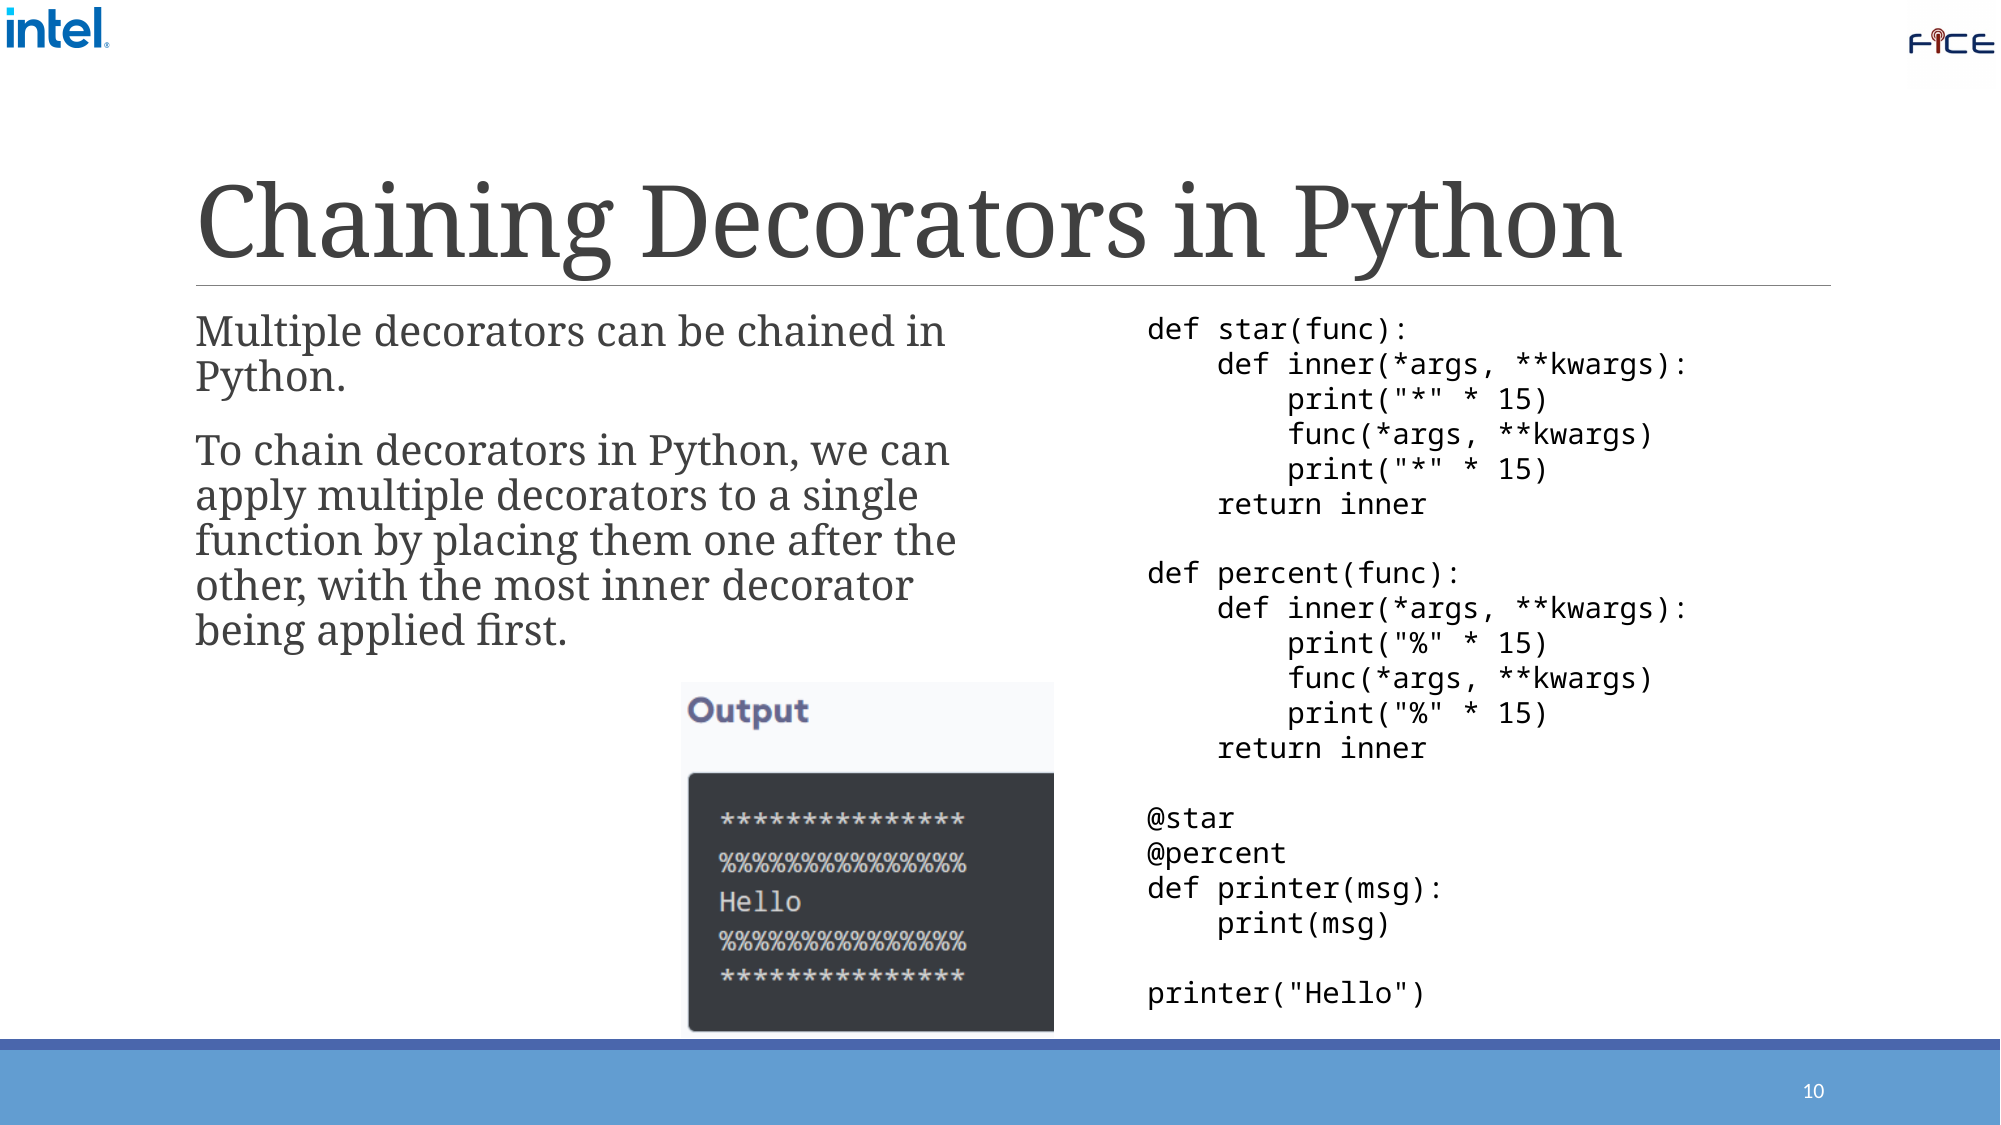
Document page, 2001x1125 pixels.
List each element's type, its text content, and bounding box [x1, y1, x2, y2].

list Multiple decorators can be chained in Python. To chain decorators in Python, we can apply multiple decorators to a single function by placing them one after the other, with the most inner decorator being applied first. [180, 302, 1000, 963]
text_box def star(func): def inner(*args, **kwargs): print("*" * 15) func(*args, **kwargs) print("*" * 15) return inner def percent(func): def inner(*args, **kwargs): print("%" * 15) func(*args, **kwargs) print("%" * 15) return inner @star @percent def printer(msg): print(msg) printer("Hello") [1132, 302, 1820, 1017]
picture [680, 681, 1055, 1039]
picture [1907, 0, 1996, 89]
title Chaining Decorators in Python [180, 47, 1830, 285]
picture [6, 6, 110, 49]
slide_number 10 [1624, 1059, 1840, 1120]
